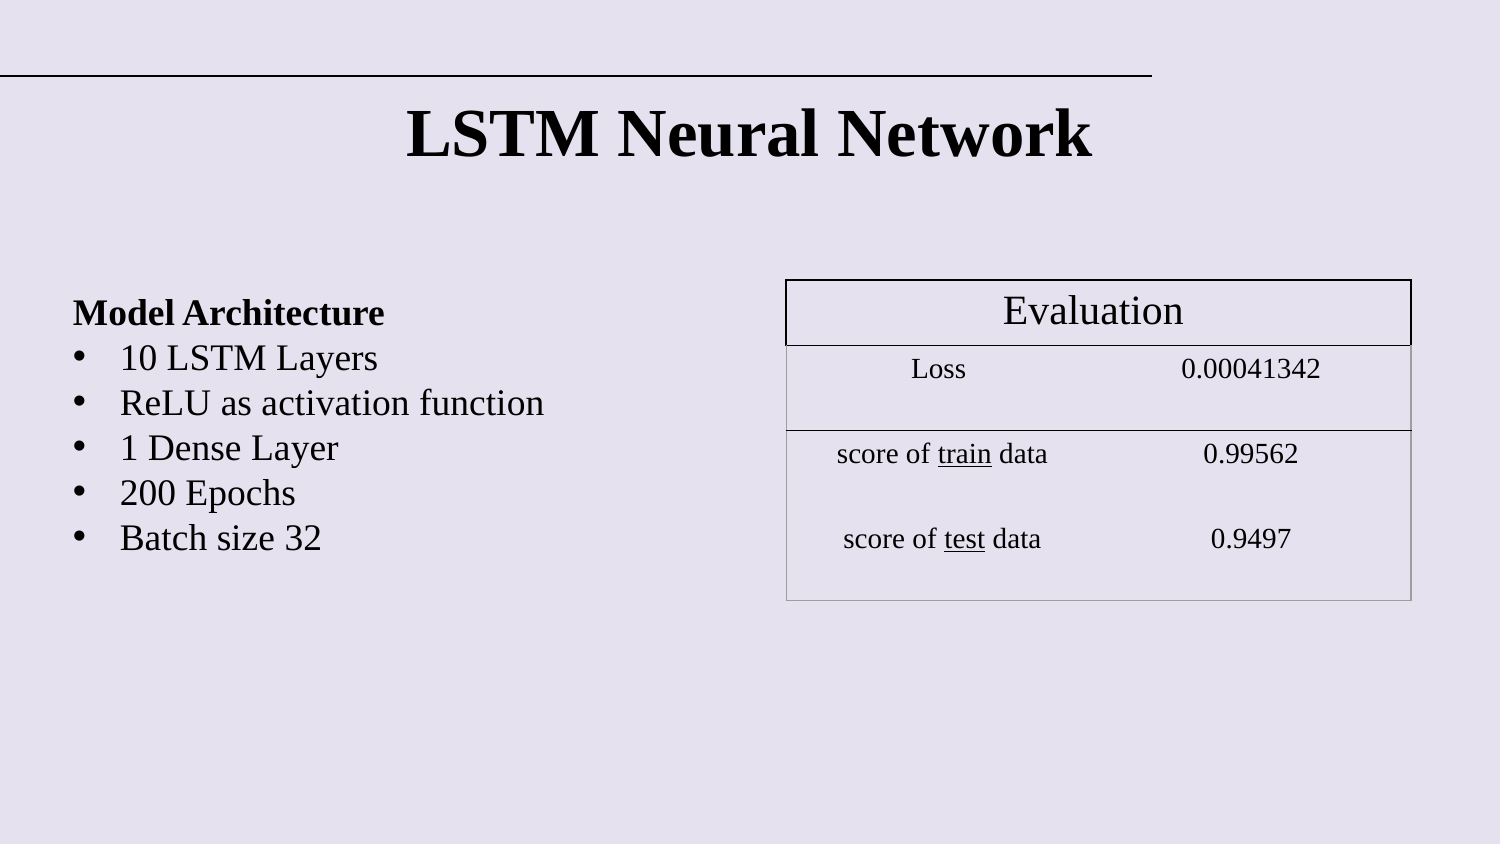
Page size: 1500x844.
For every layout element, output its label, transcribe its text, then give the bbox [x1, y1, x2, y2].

text_box Model Architecture 10 LSTM Layers ReLU as activation function 1 Dense Layer 200 Epochs Batch size 32 [57, 280, 728, 566]
title LSTM Neural Network [116, 72, 1383, 167]
